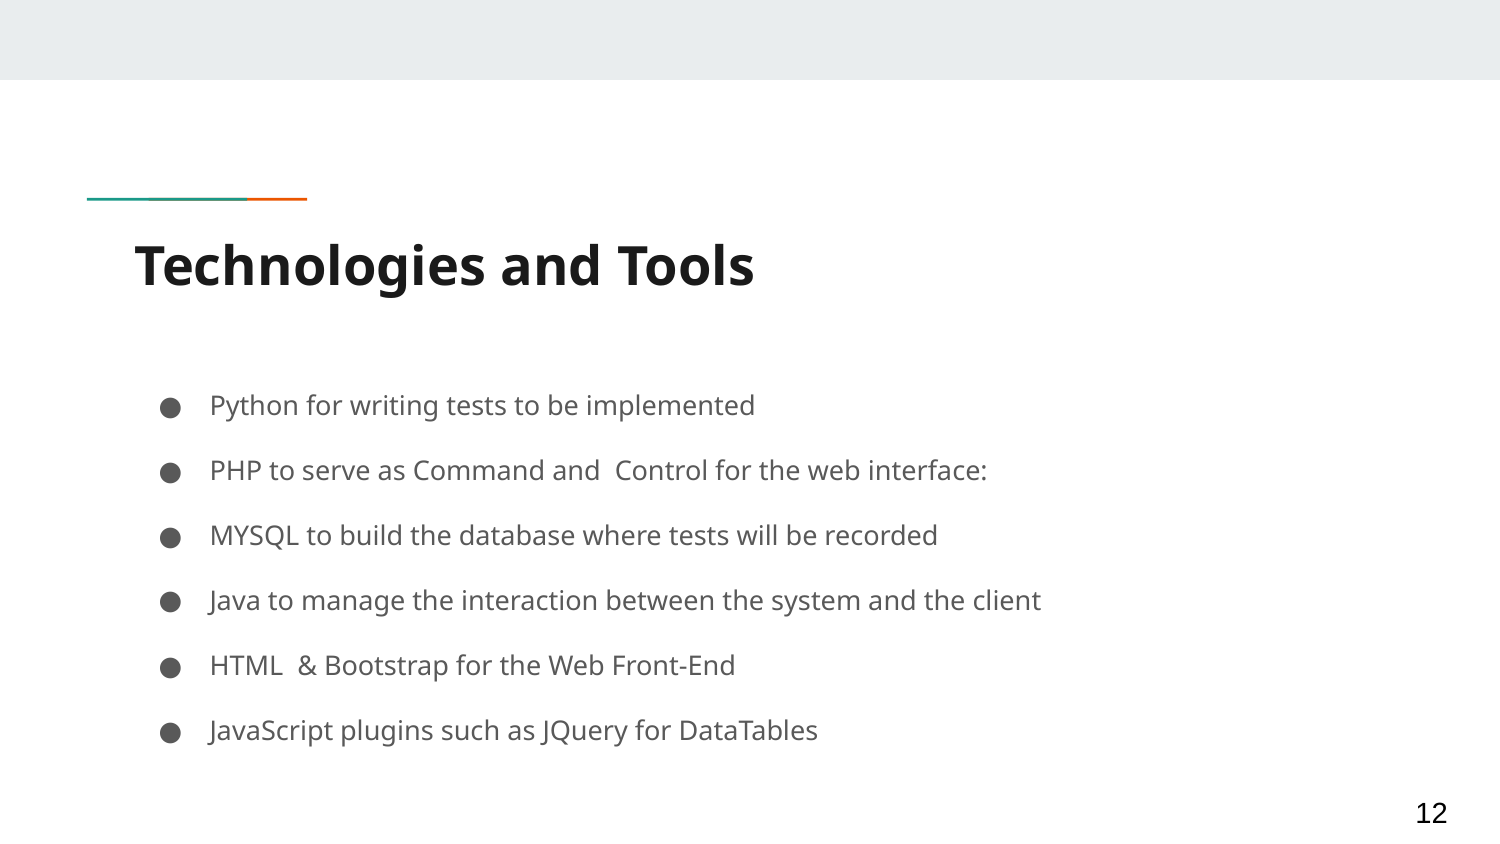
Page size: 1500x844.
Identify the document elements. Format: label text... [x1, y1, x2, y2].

list Python for writing tests to be implemented PHP to serve as Command and Control for the web interface: MYSQL to build the database where tests will be recorded Java to manage the interaction between the system and the client HTML & Bootstrap for the Web Front-End JavaScript plugins such as JQuery for DataTables [119, 341, 1381, 712]
title Technologies and Tools [119, 216, 1381, 305]
slide_number ‹#› [1400, 779, 1491, 844]
